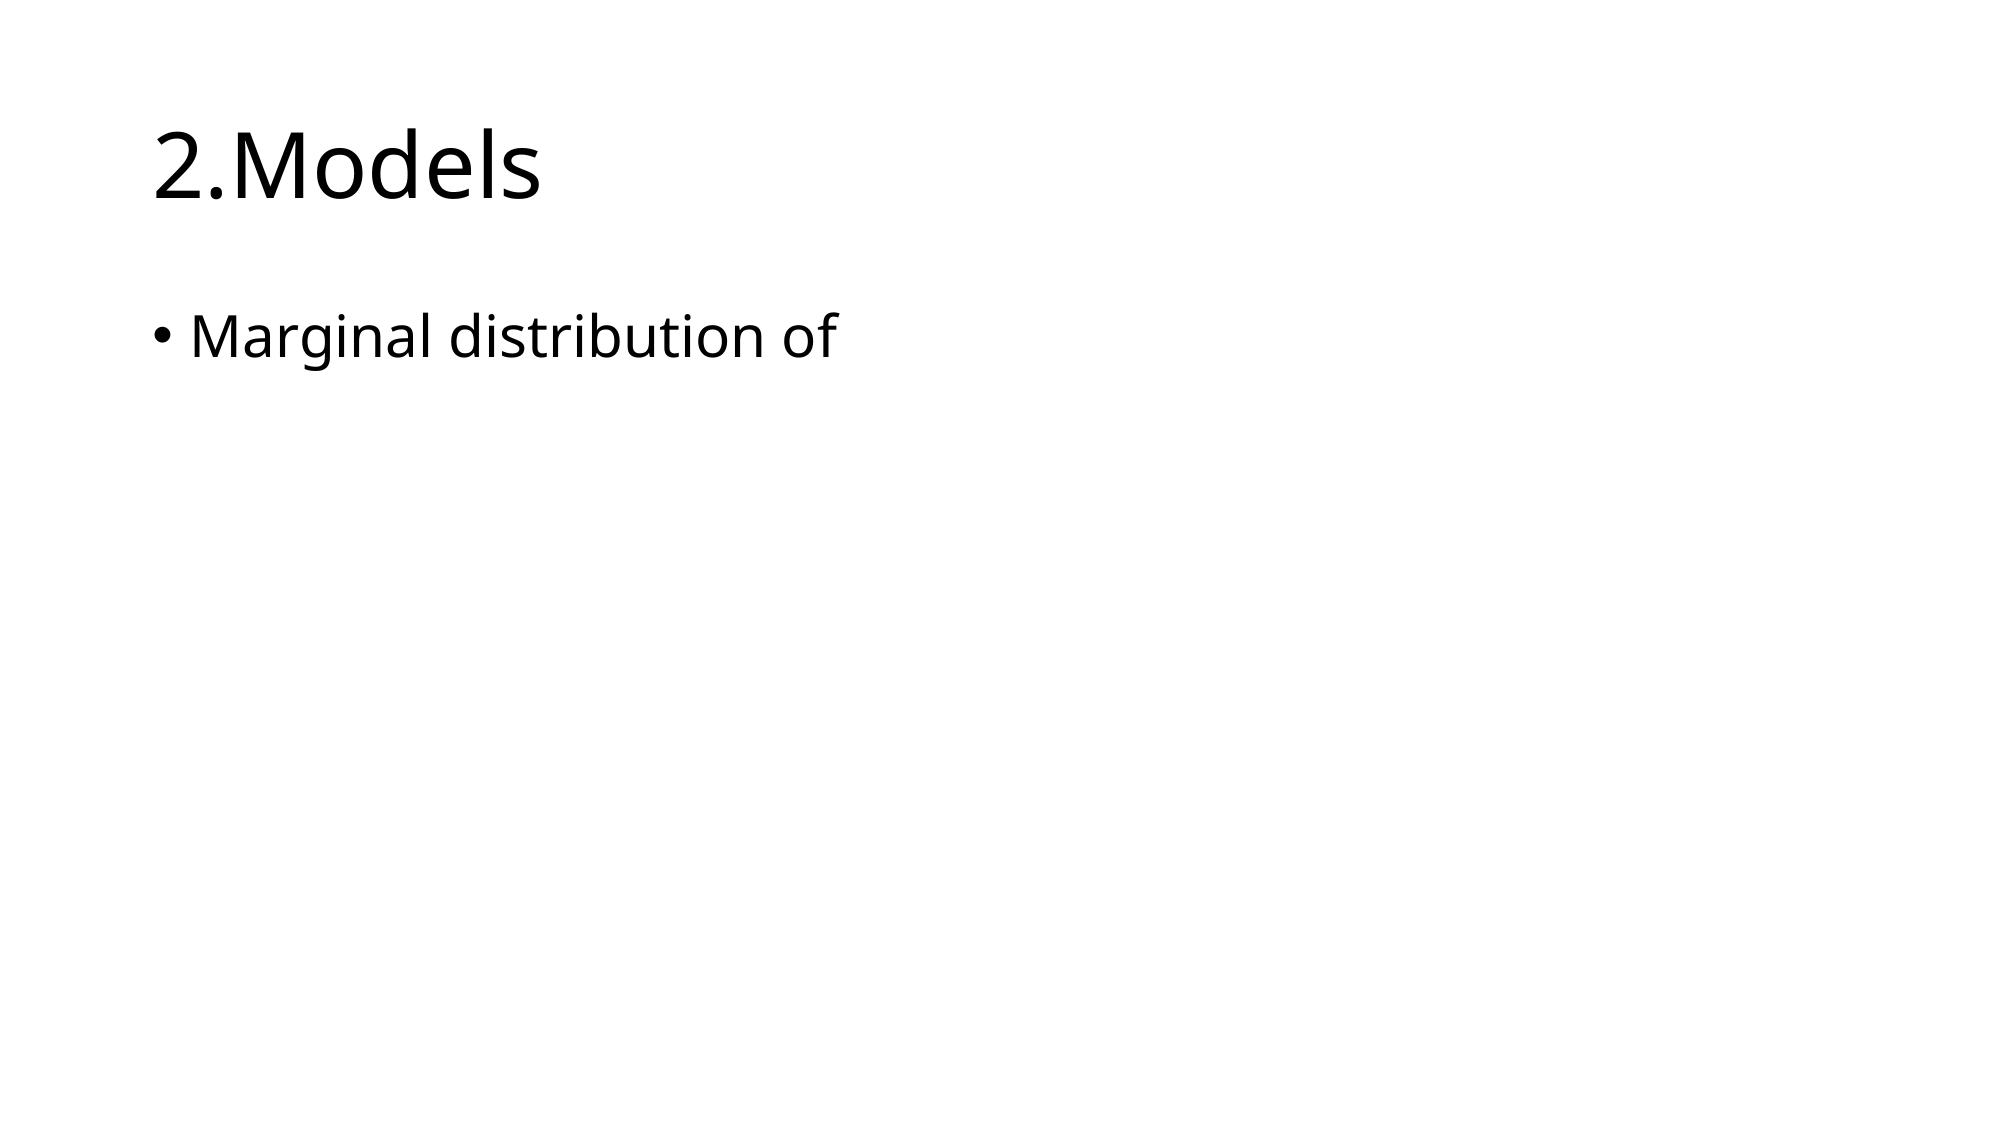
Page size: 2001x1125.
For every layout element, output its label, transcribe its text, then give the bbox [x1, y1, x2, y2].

title 2.Models [137, 59, 1863, 278]
